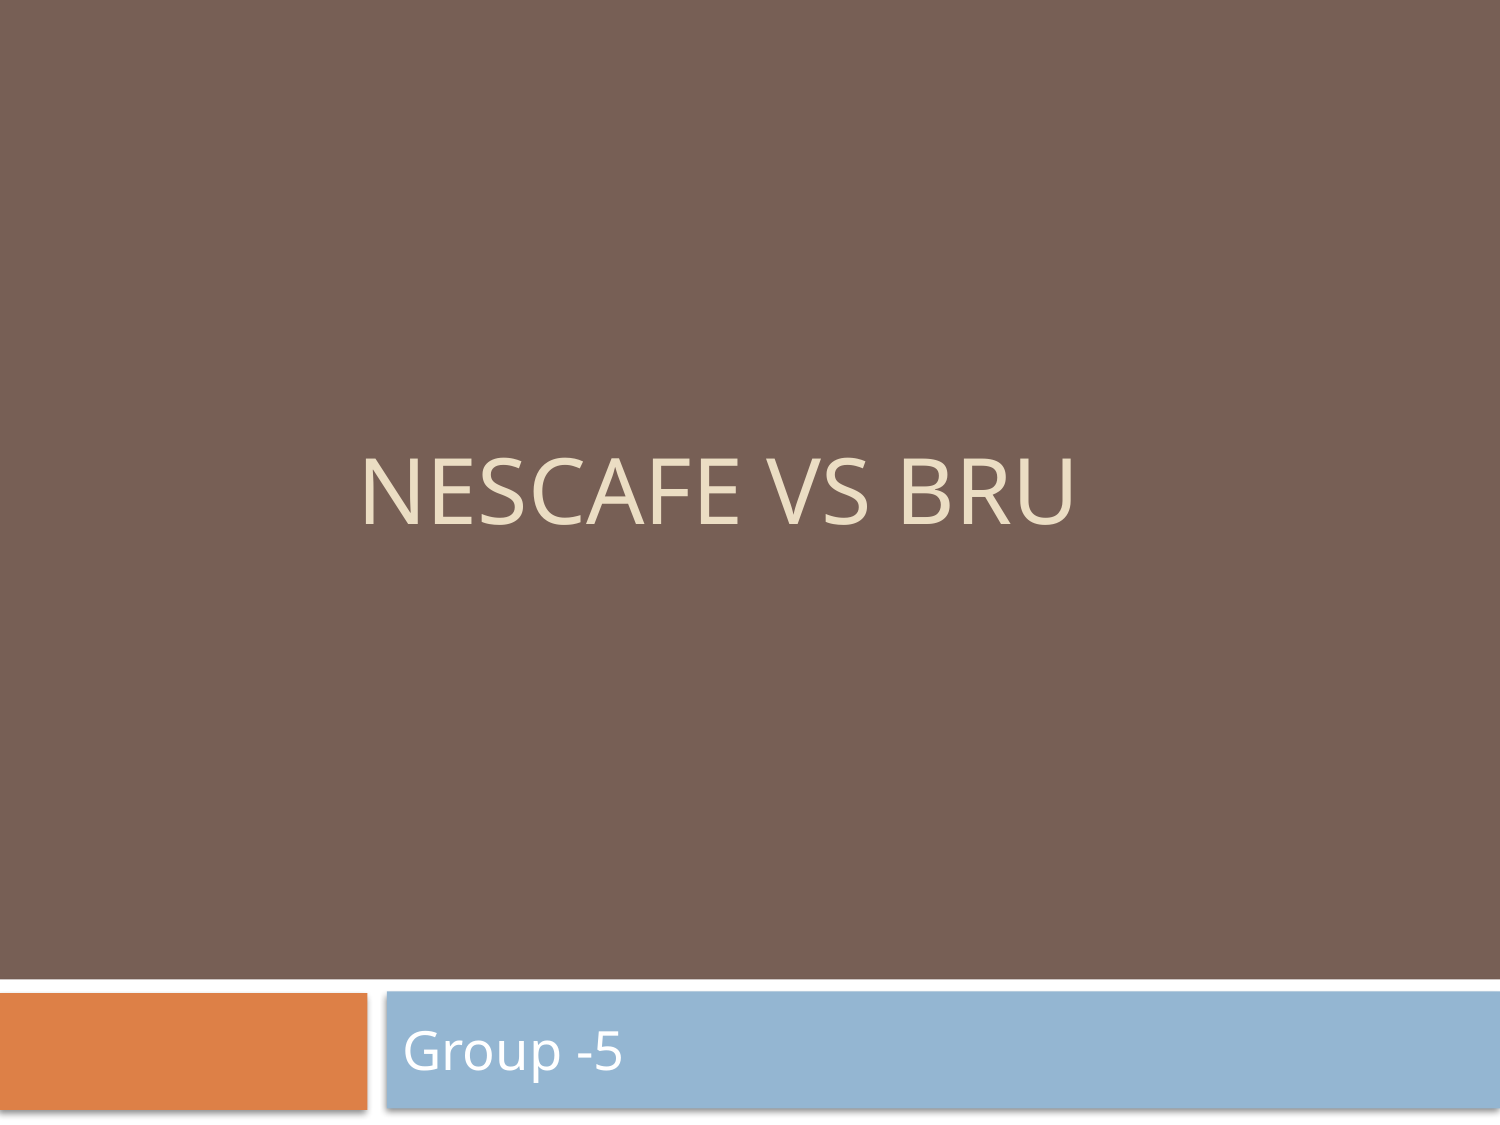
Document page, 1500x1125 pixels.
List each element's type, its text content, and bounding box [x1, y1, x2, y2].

subtitle Group -5 [387, 992, 1488, 1105]
title Nescafe vs Bru [187, 249, 1250, 550]
